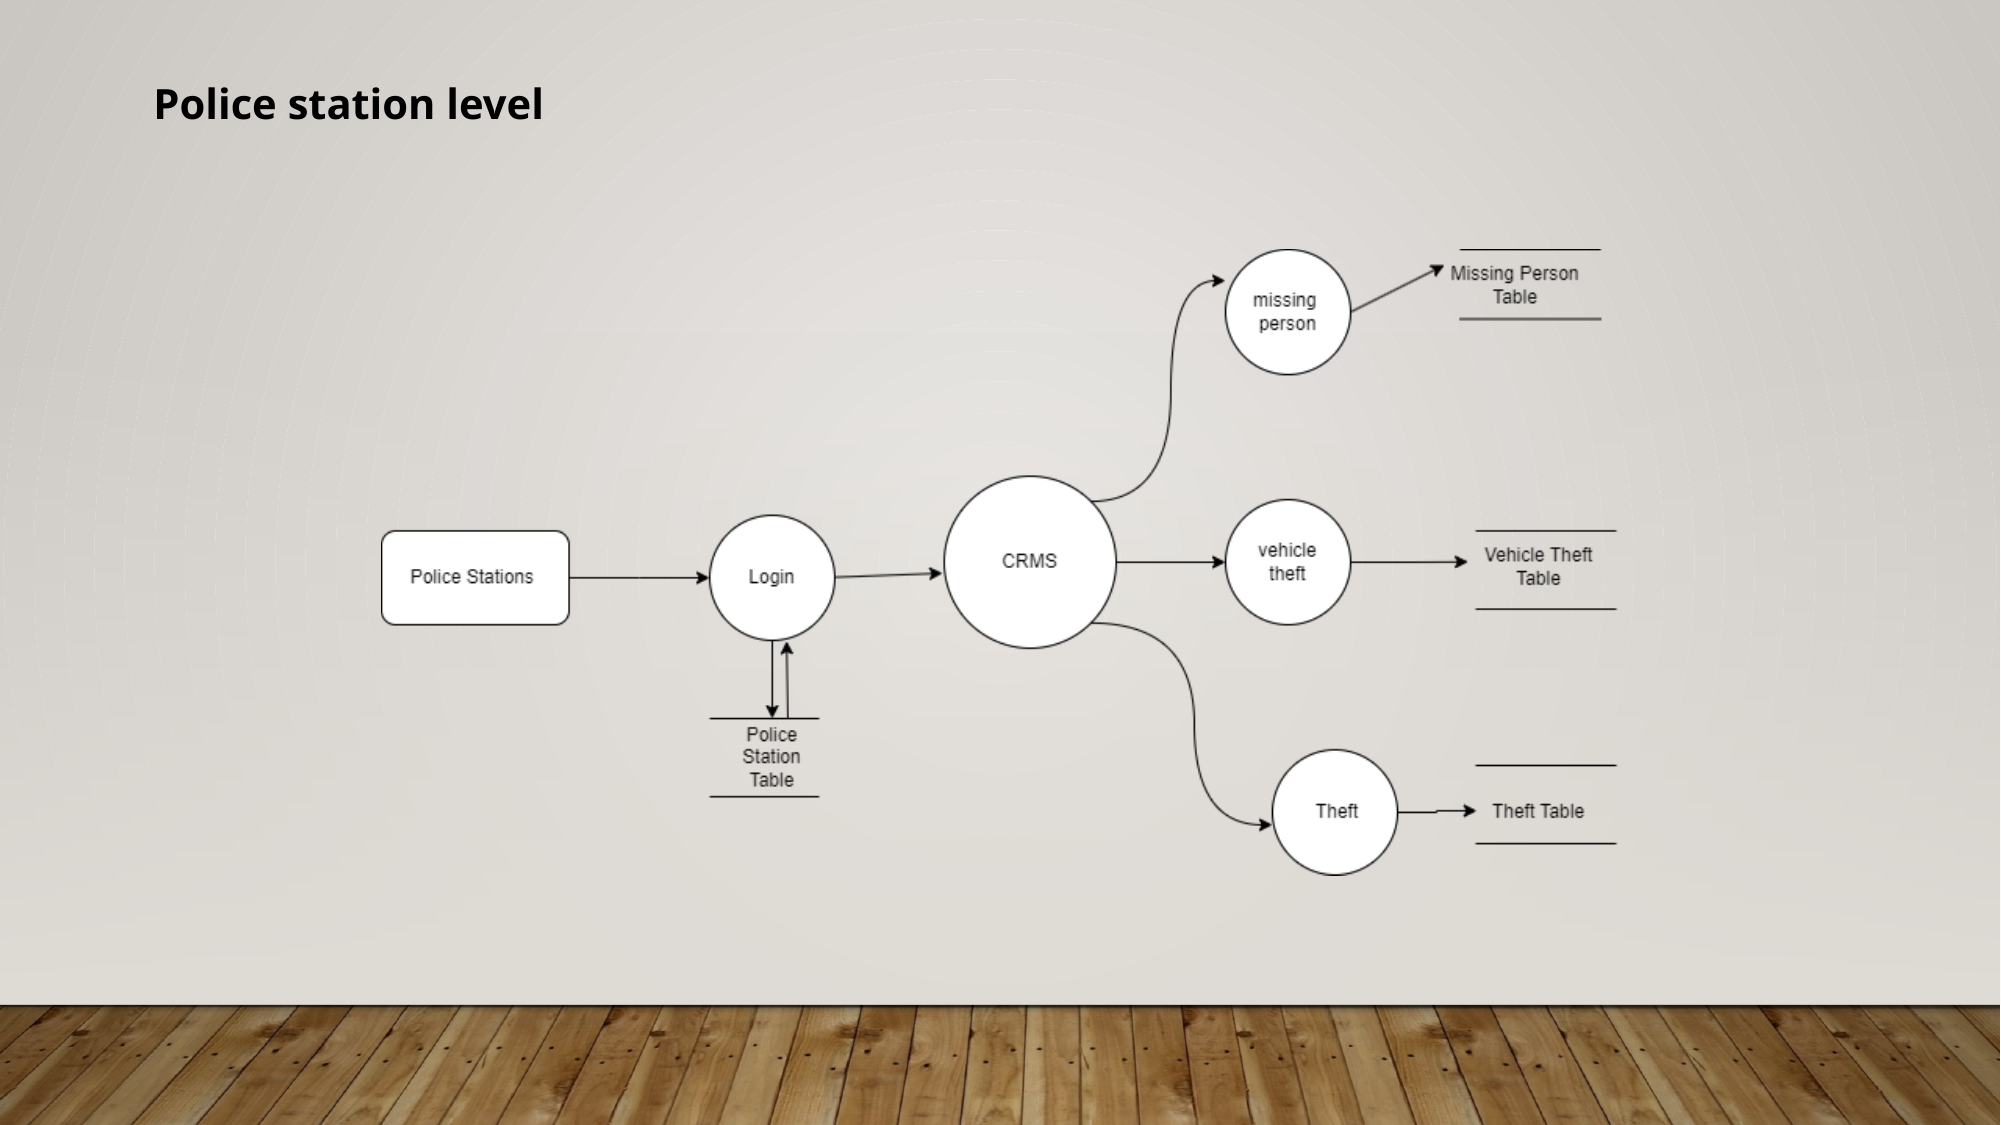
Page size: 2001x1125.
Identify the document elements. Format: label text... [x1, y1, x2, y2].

picture [380, 248, 1619, 876]
text_box Police station level [138, 70, 766, 135]
picture [0, 1005, 2000, 1125]
